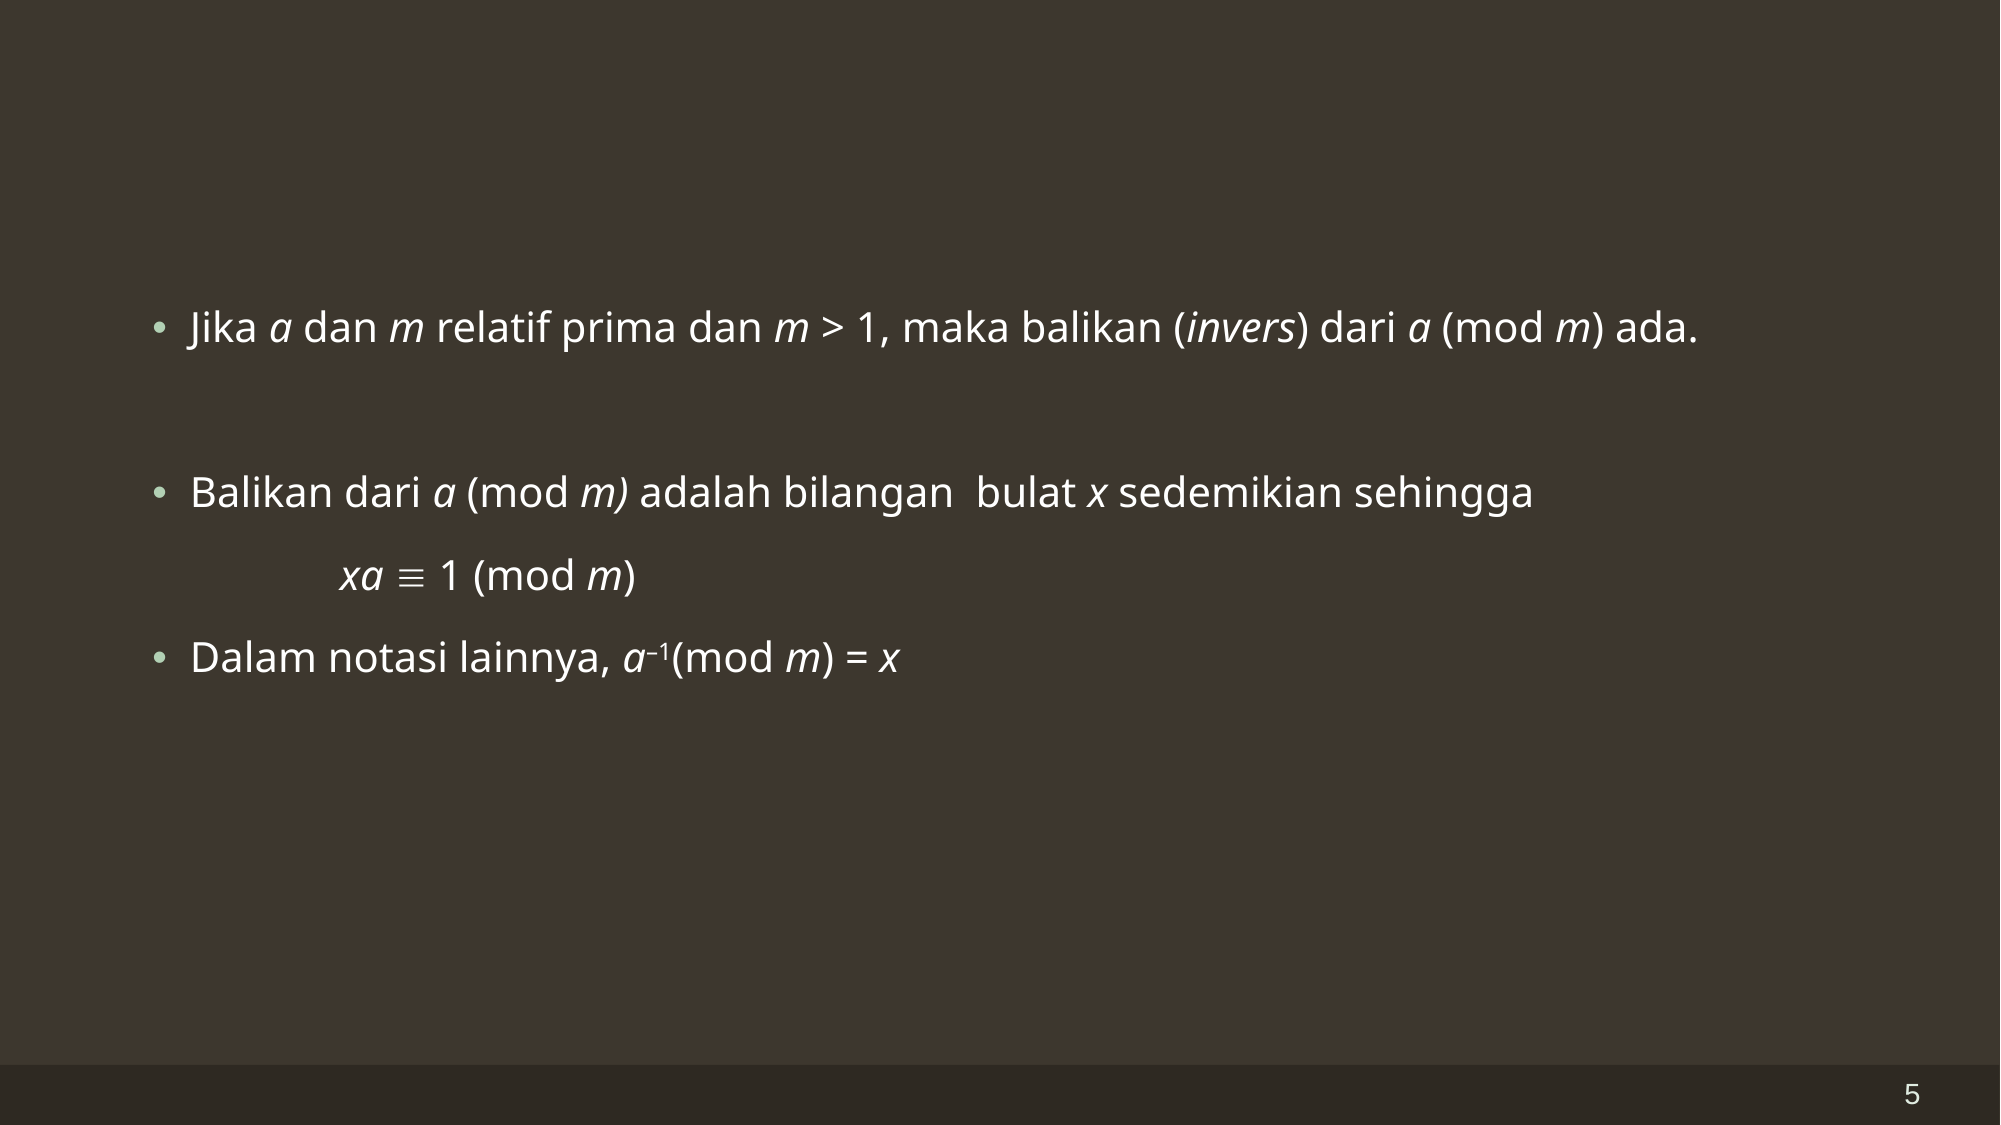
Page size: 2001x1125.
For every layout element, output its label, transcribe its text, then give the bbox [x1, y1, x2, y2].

slide_number 5 [1862, 1074, 1936, 1113]
list Jika a dan m relatif prima dan m > 1, maka balikan (invers) dari a (mod m) ada. Balikan dari a (mod m) adalah bilangan bulat x sedemikian sehingga xa  1 (mod m) Dalam notasi lainnya, a–1(mod m) = x [137, 299, 1863, 1014]
